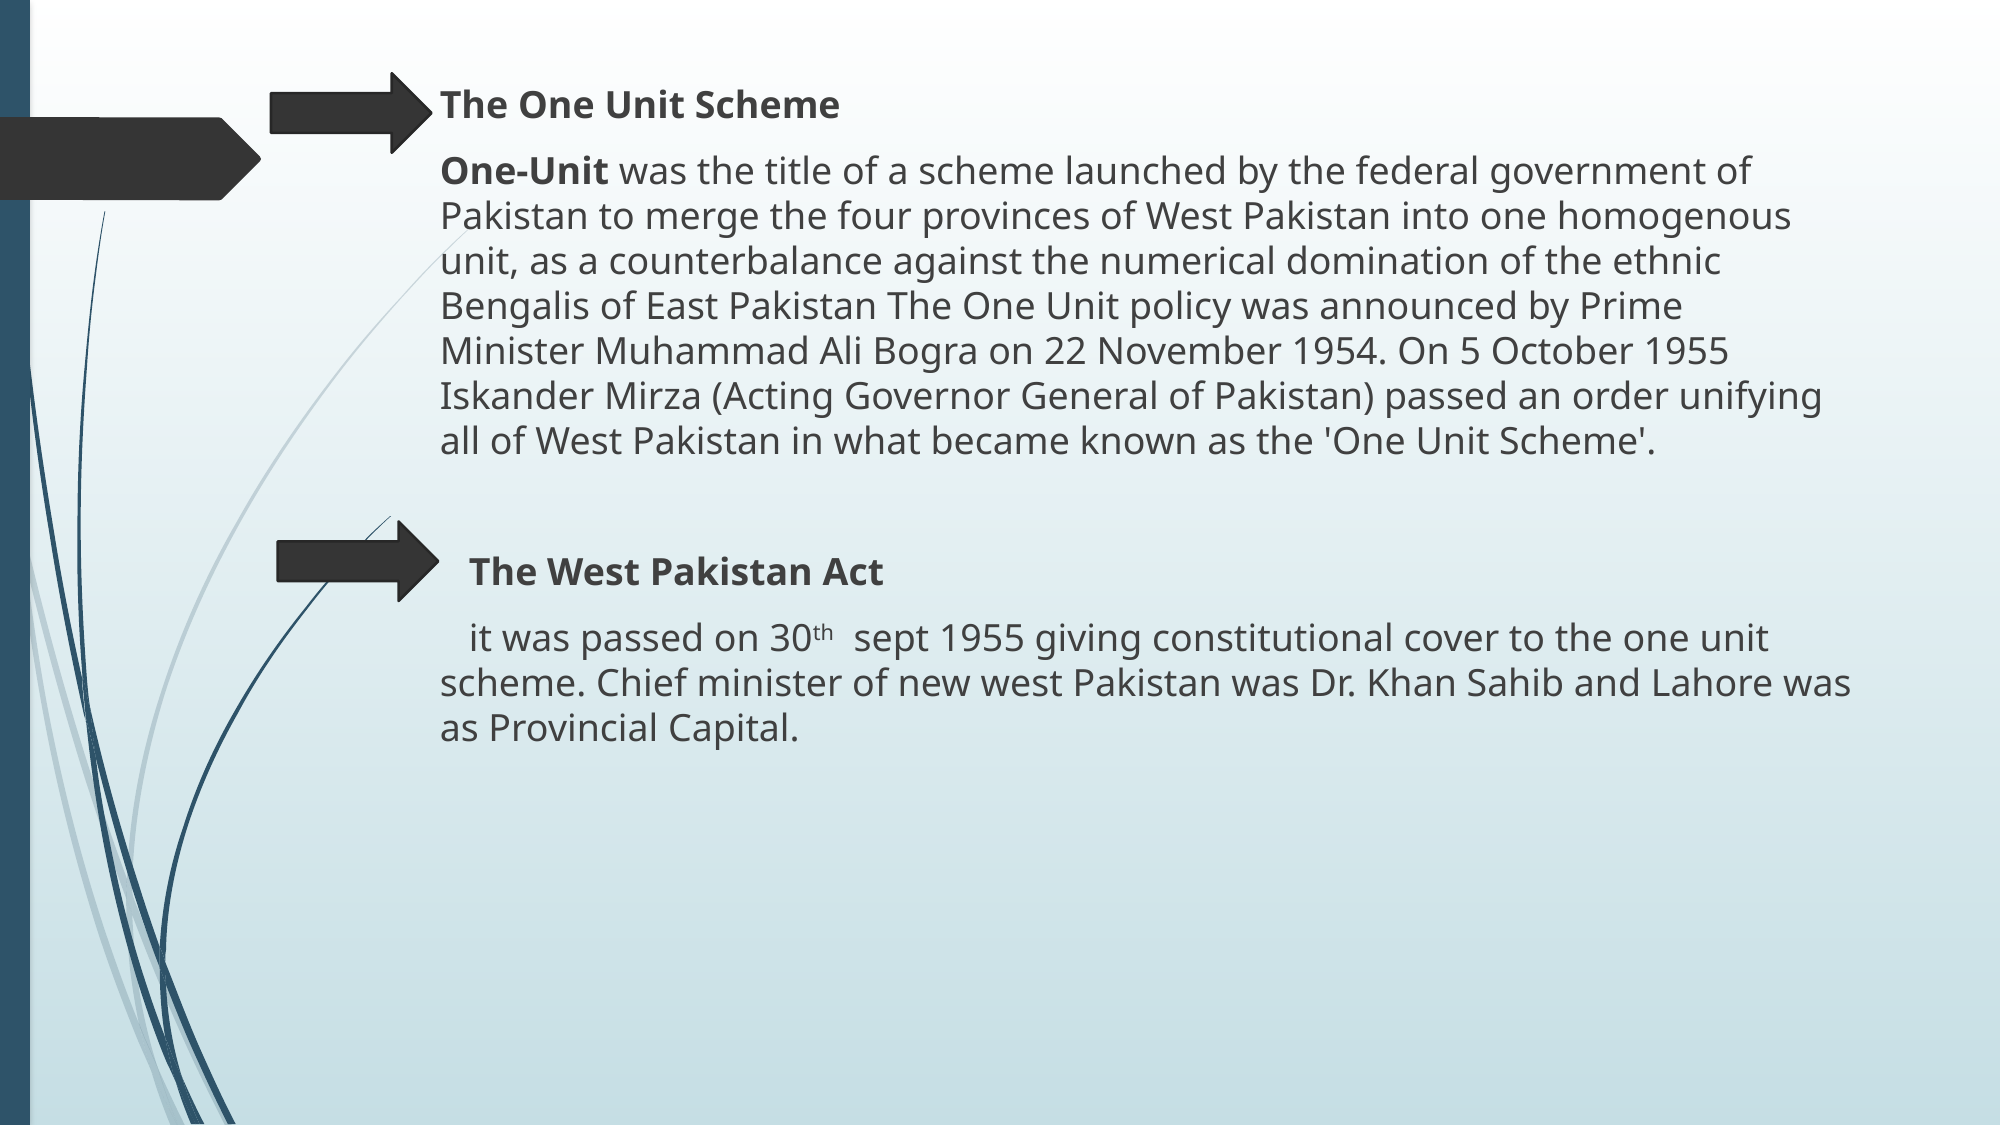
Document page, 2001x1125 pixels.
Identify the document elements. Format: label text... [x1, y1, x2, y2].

list The One Unit Scheme One-Unit was the title of a scheme launched by the federal government of Pakistan to merge the four provinces of West Pakistan into one homogenous unit, as a counterbalance against the numerical domination of the ethnic Bengalis of East Pakistan The One Unit policy was announced by Prime Minister Muhammad Ali Bogra on 22 November 1954. On 5 October 1955 Iskander Mirza (Acting Governor General of Pakistan) passed an order unifying all of West Pakistan in what became known as the 'One Unit Scheme'. The West Pakistan Act it was passed on 30th sept 1955 giving constitutional cover to the one unit scheme. Chief minister of new west Pakistan was Dr. Khan Sahib and Lahore was as Provincial Capital. [424, 73, 1888, 970]
text_box [276, 520, 440, 603]
text_box [269, 72, 433, 154]
